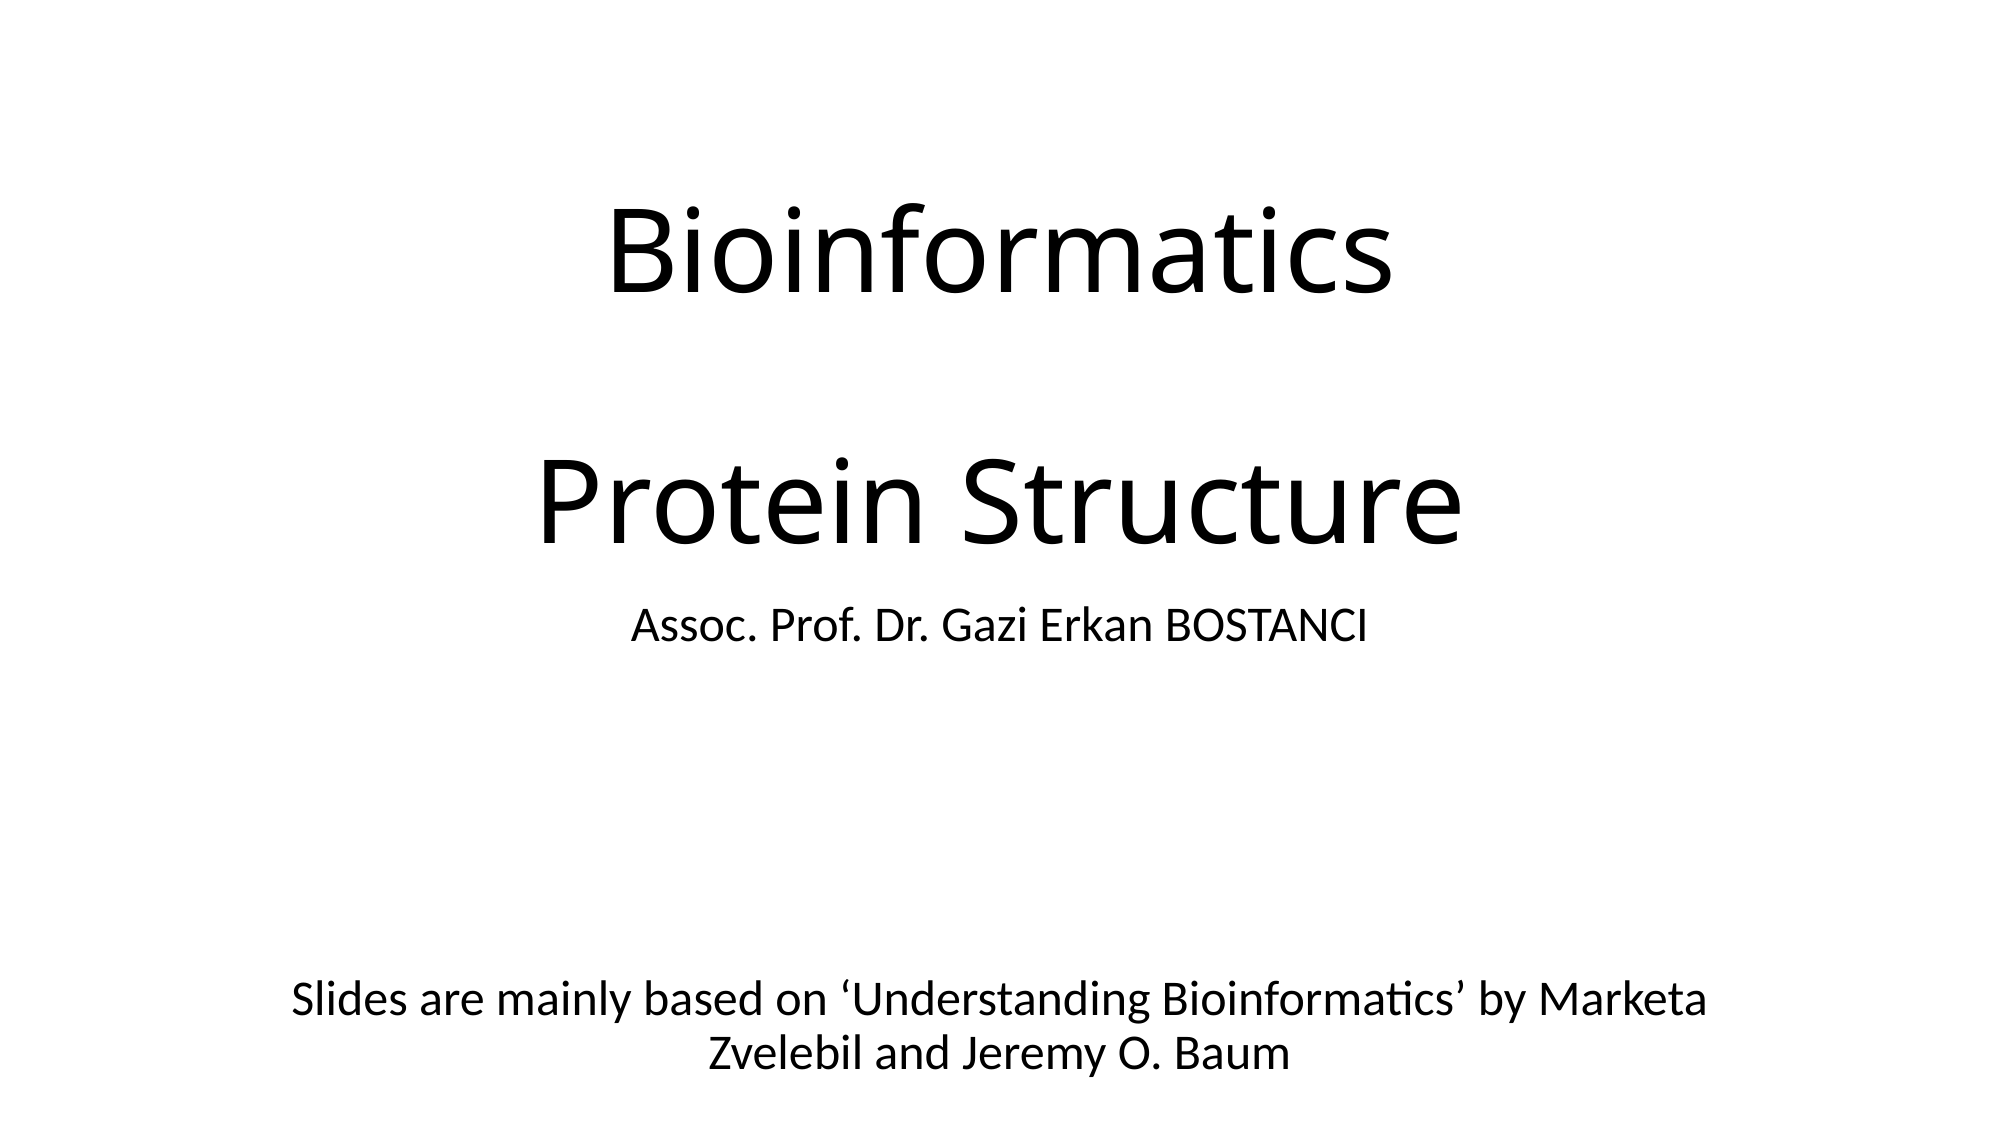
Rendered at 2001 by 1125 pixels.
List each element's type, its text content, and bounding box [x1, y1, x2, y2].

title Bioinformatics Protein Structure [249, 184, 1750, 576]
subtitle Assoc. Prof. Dr. Gazi Erkan BOSTANCI Slides are mainly based on ‘Understanding Bioinformatics’ by Marketa Zvelebil and Jeremy O. Baum [249, 590, 1750, 1095]
